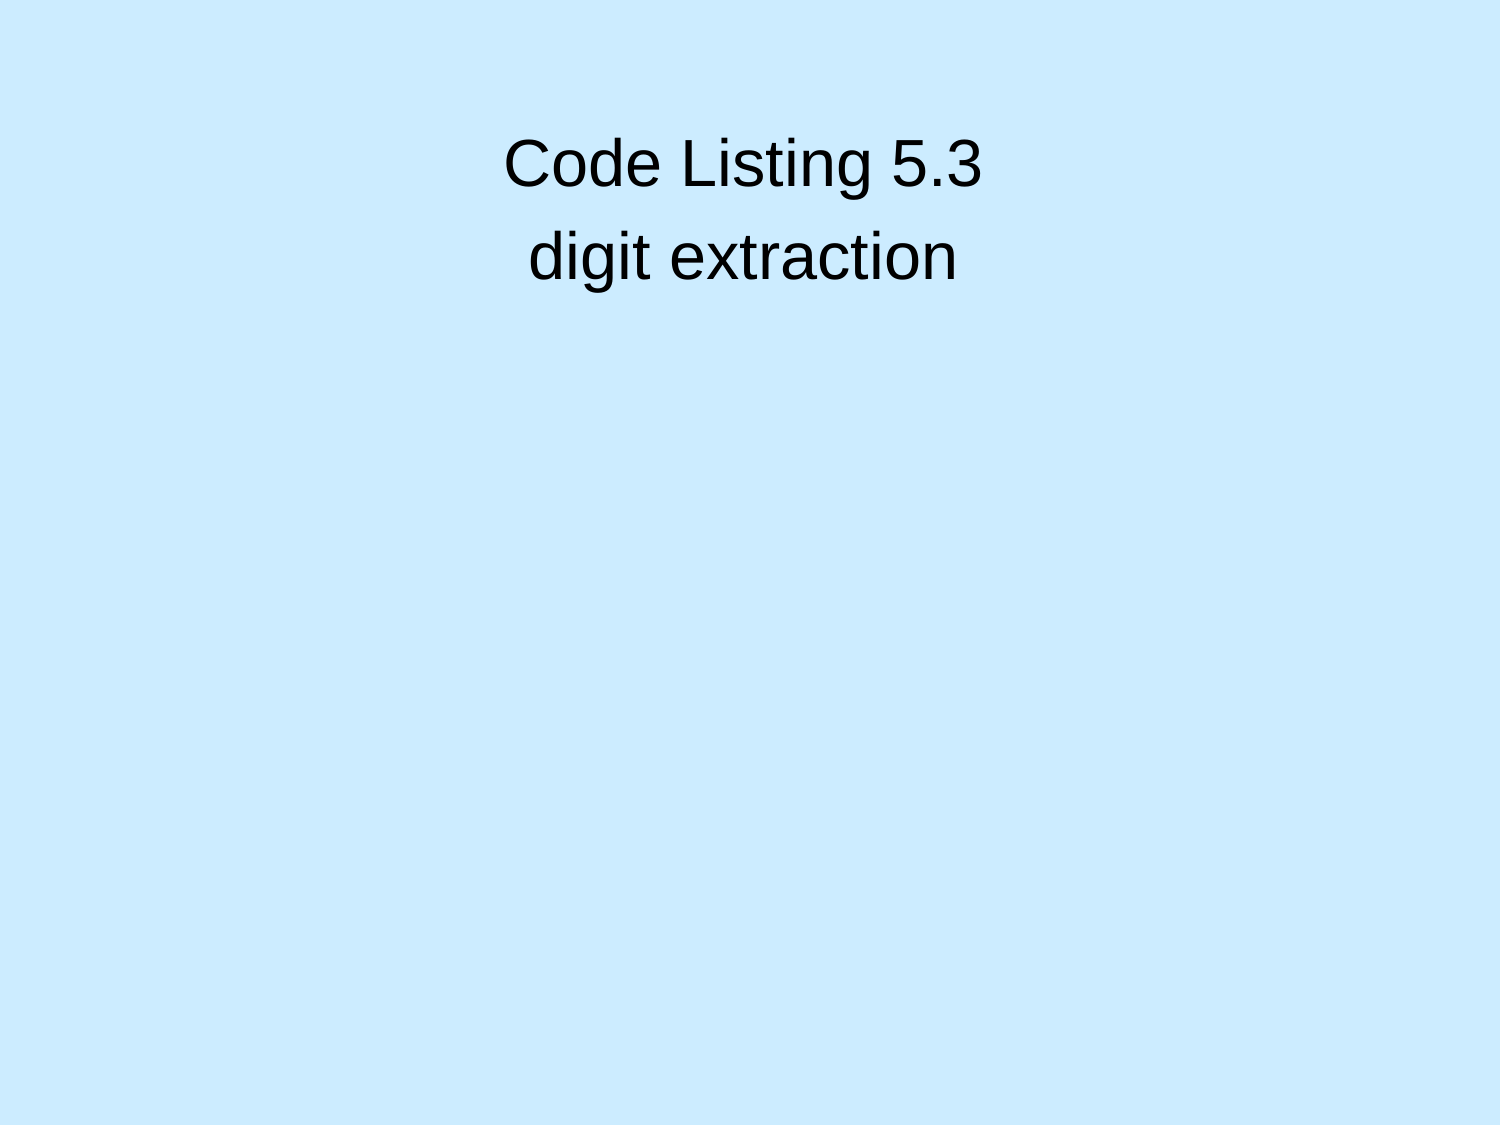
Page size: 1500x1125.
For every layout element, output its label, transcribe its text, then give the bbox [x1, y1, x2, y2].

subtitle Code Listing 5.3 digit extraction [362, 112, 1125, 400]
